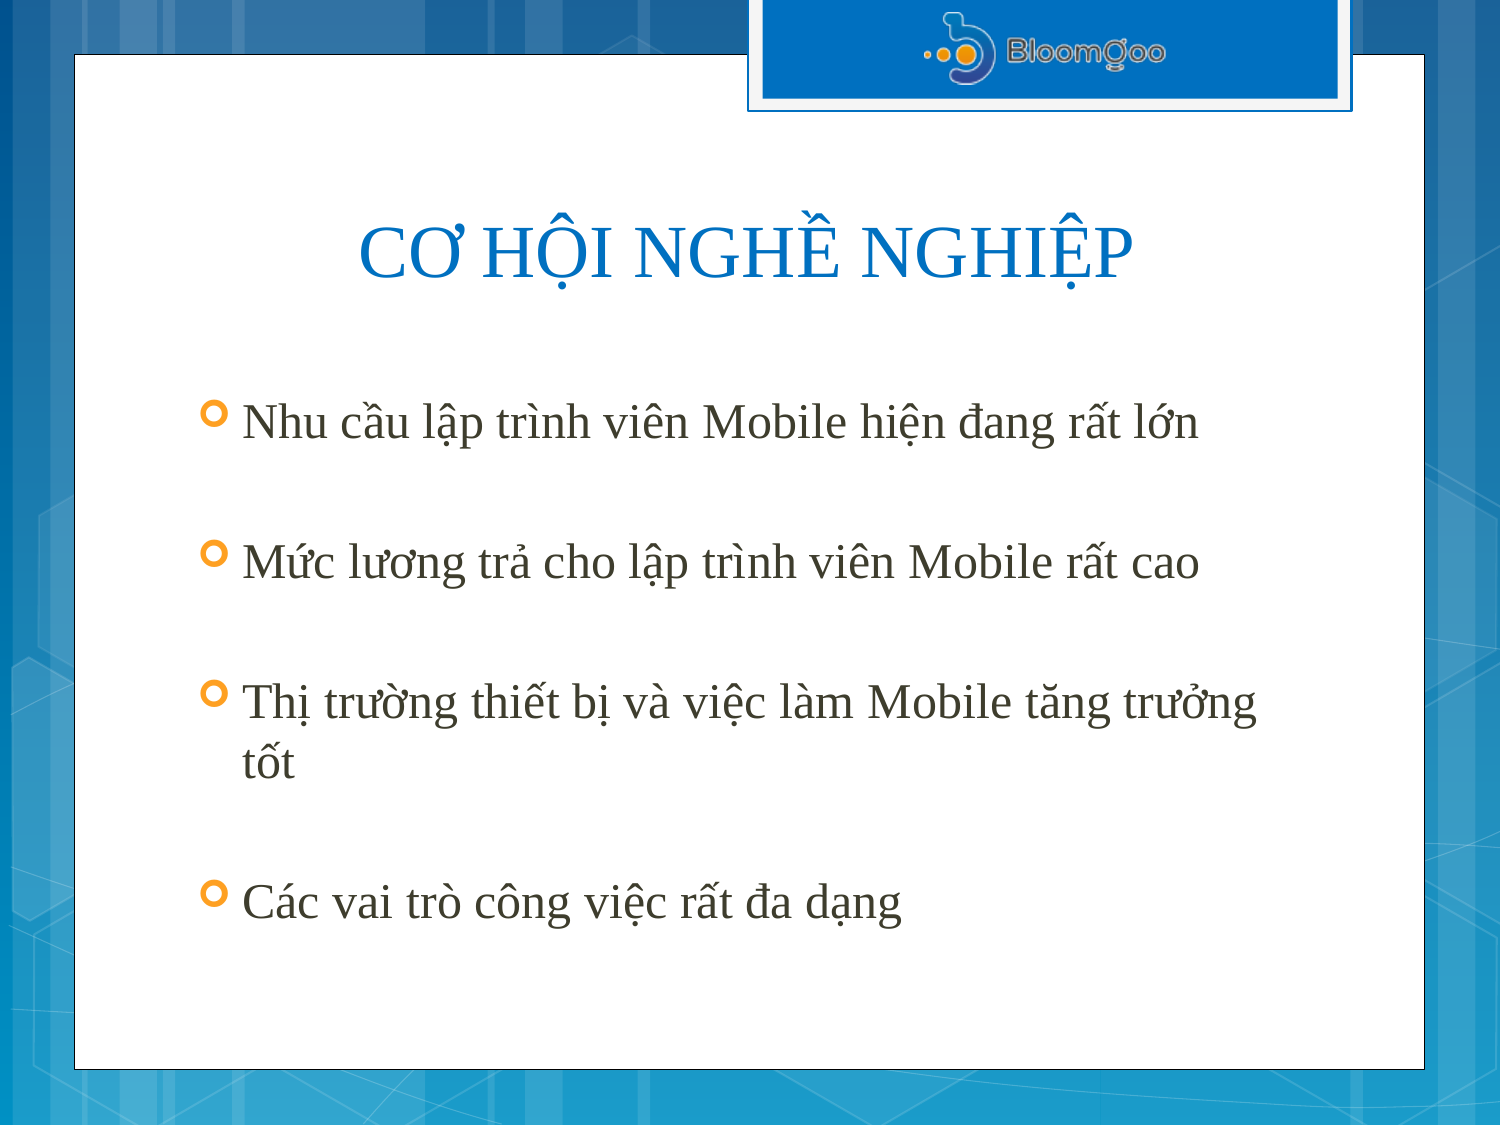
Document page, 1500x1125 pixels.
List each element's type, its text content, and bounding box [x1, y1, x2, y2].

title CƠ HỘI NGHỀ NGHIỆP [171, 162, 1324, 300]
list Nhu cầu lập trình viên Mobile hiện đang rất lớn Mức lương trả cho lập trình viên Mobile rất cao Thị trường thiết bị và việc làm Mobile tăng trưởng tốt Các vai trò công việc rất đa dạng [171, 381, 1283, 957]
picture [924, 12, 1169, 85]
